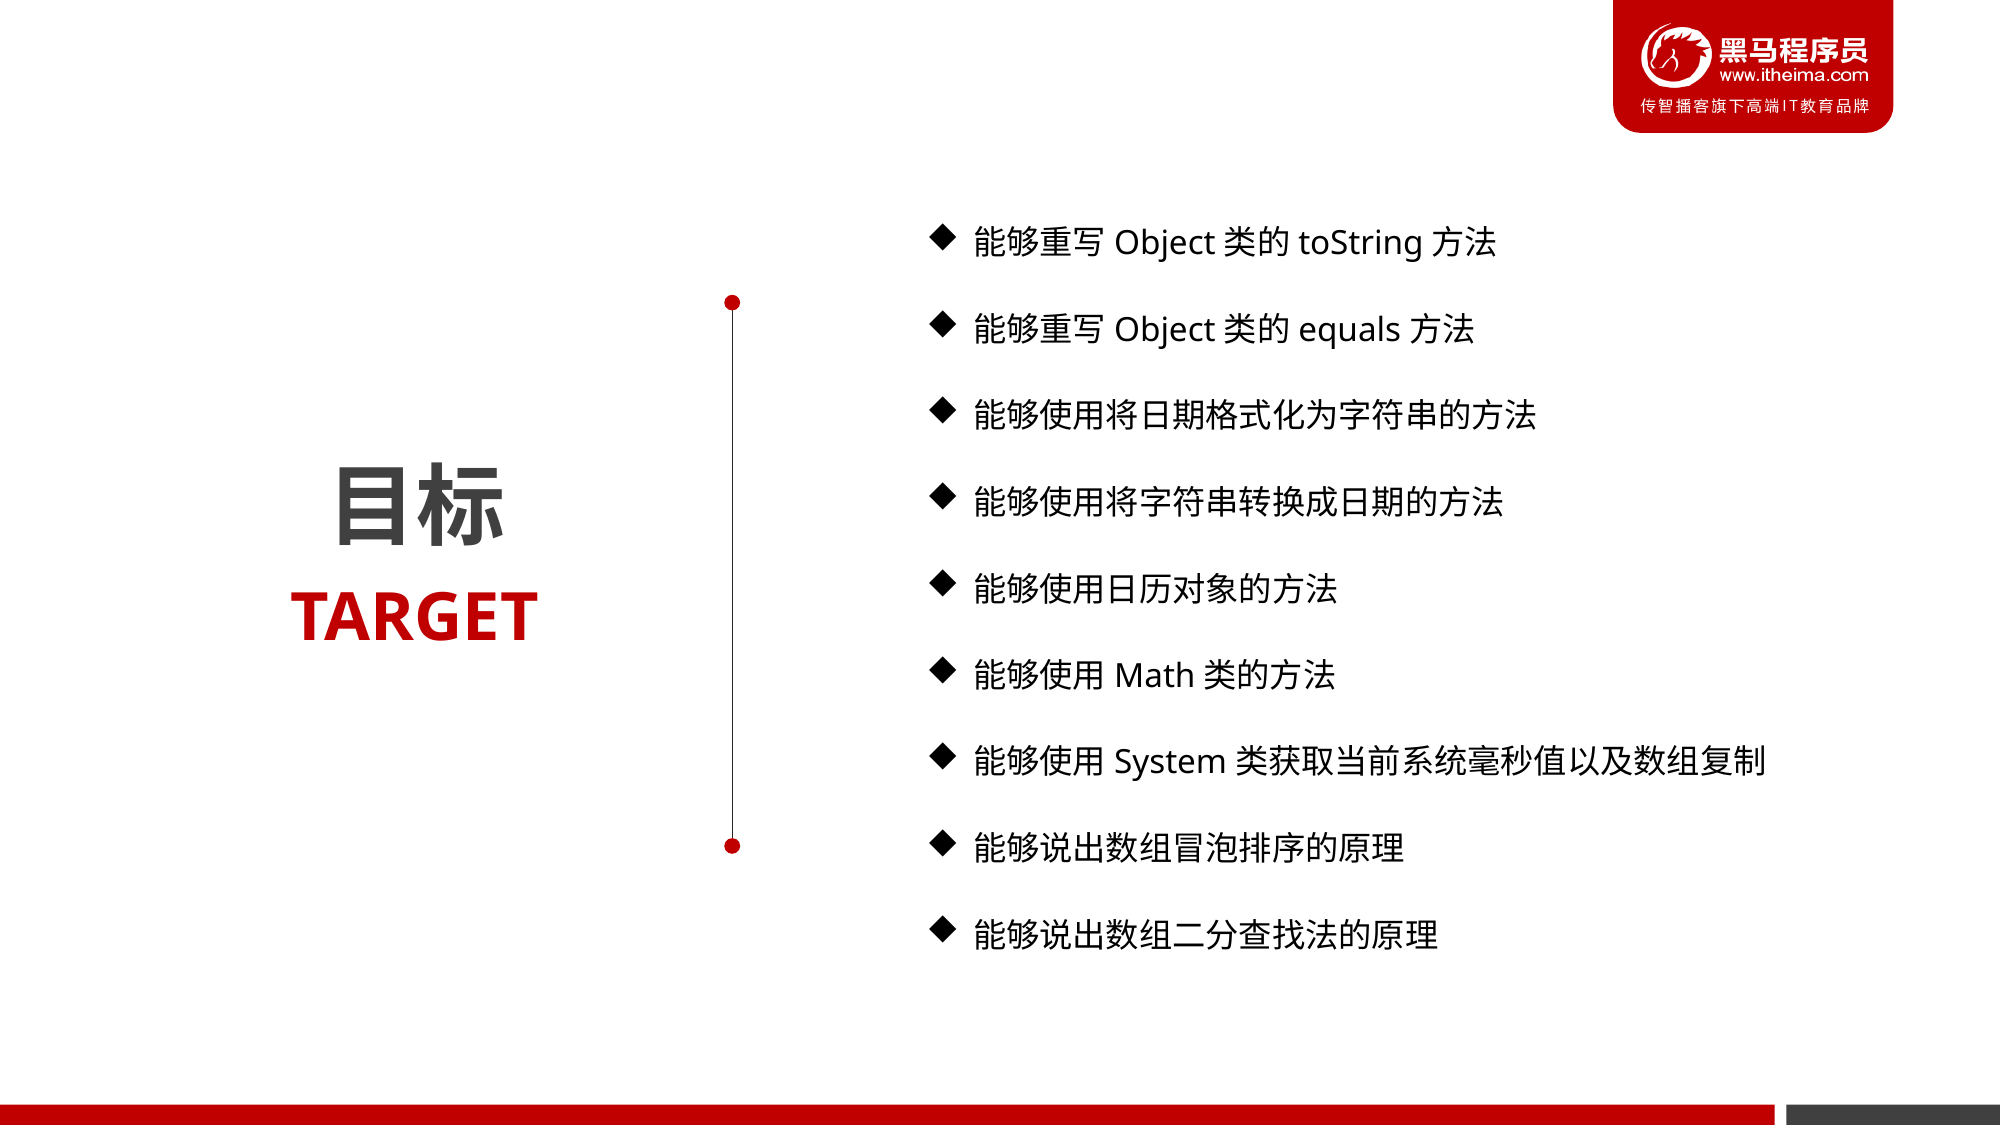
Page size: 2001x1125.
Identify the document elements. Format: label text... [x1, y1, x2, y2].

list 能够重写Object类的toString方法 能够重写Object类的equals方法 能够使用将日期格式化为字符串的方法 能够使用将字符串转换成日期的方法 能够使用日历对象的方法 能够使用Math类的方法 能够使用System类获取当前系统毫秒值以及数组复制 能够说出数组冒泡排序的原理 能够说出数组二分查找法的原理 [911, 174, 1836, 699]
picture [1616, 11, 1894, 125]
